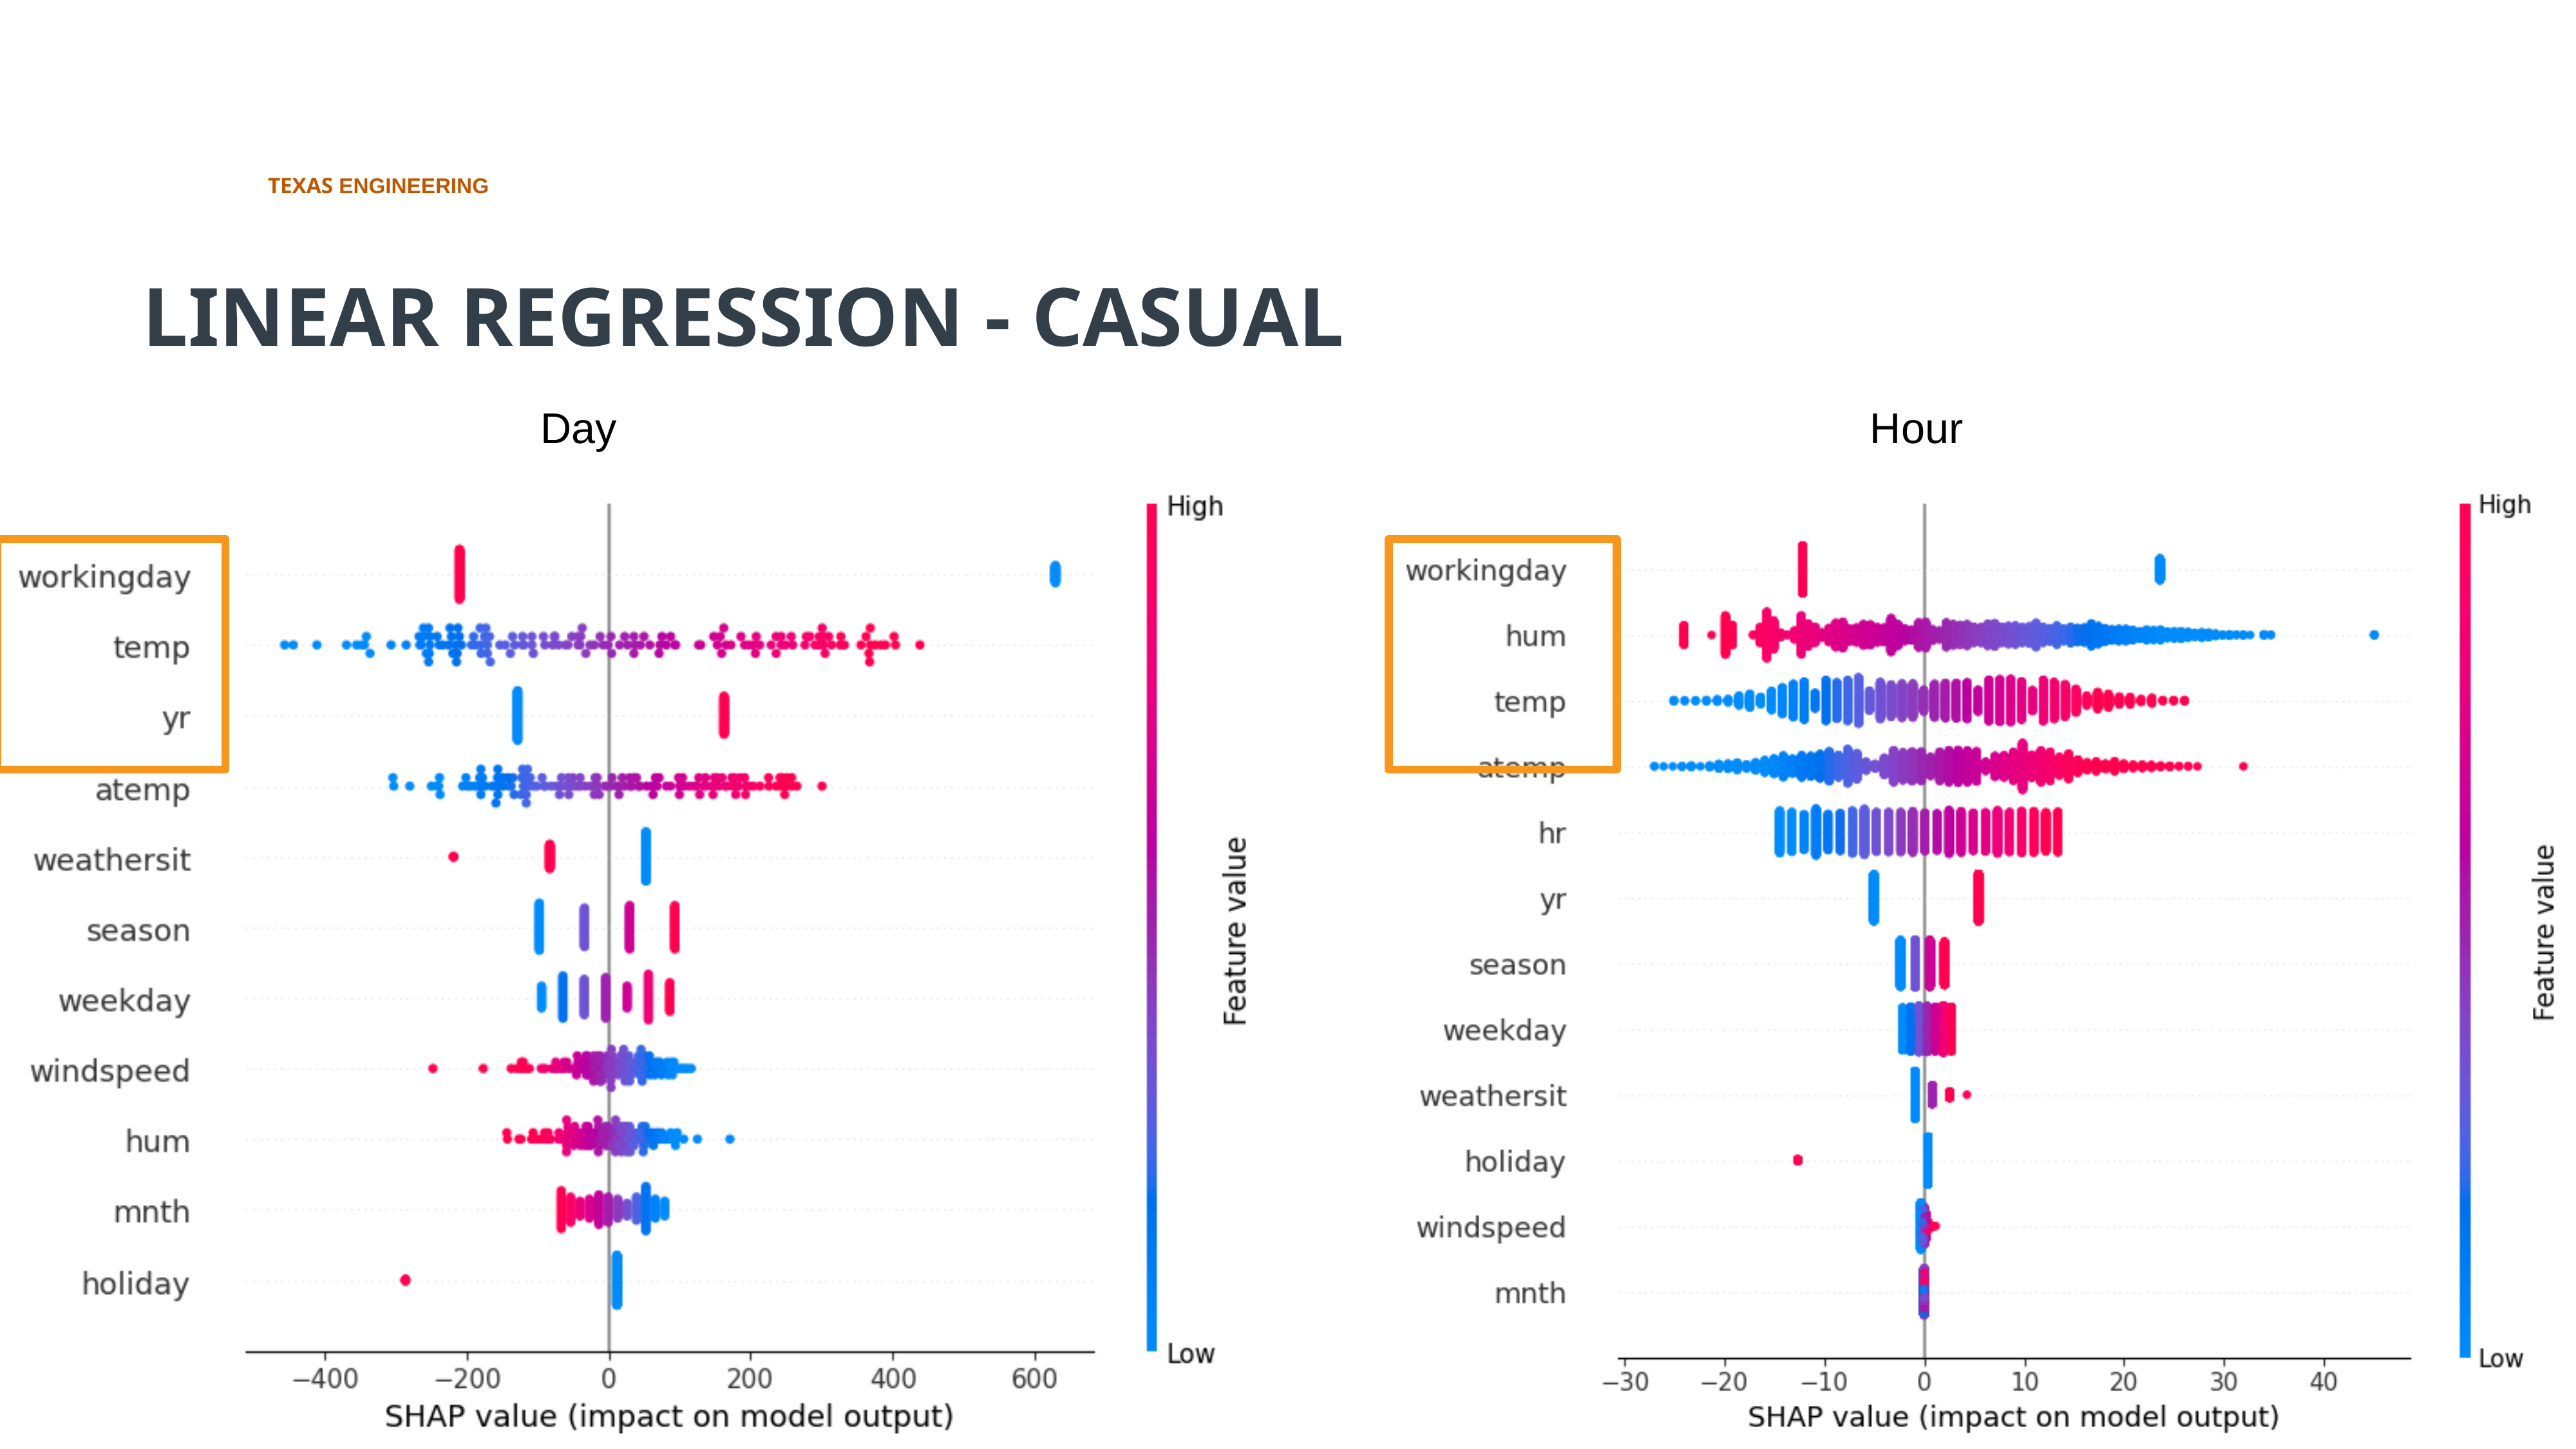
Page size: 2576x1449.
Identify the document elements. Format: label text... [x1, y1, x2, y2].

text_box Hour [1860, 390, 2045, 462]
text_box LINEAR REGRESSION - CASUAL [133, 261, 2217, 368]
text_box Day [531, 390, 716, 462]
picture [0, 478, 1272, 1449]
picture [1388, 478, 2576, 1449]
